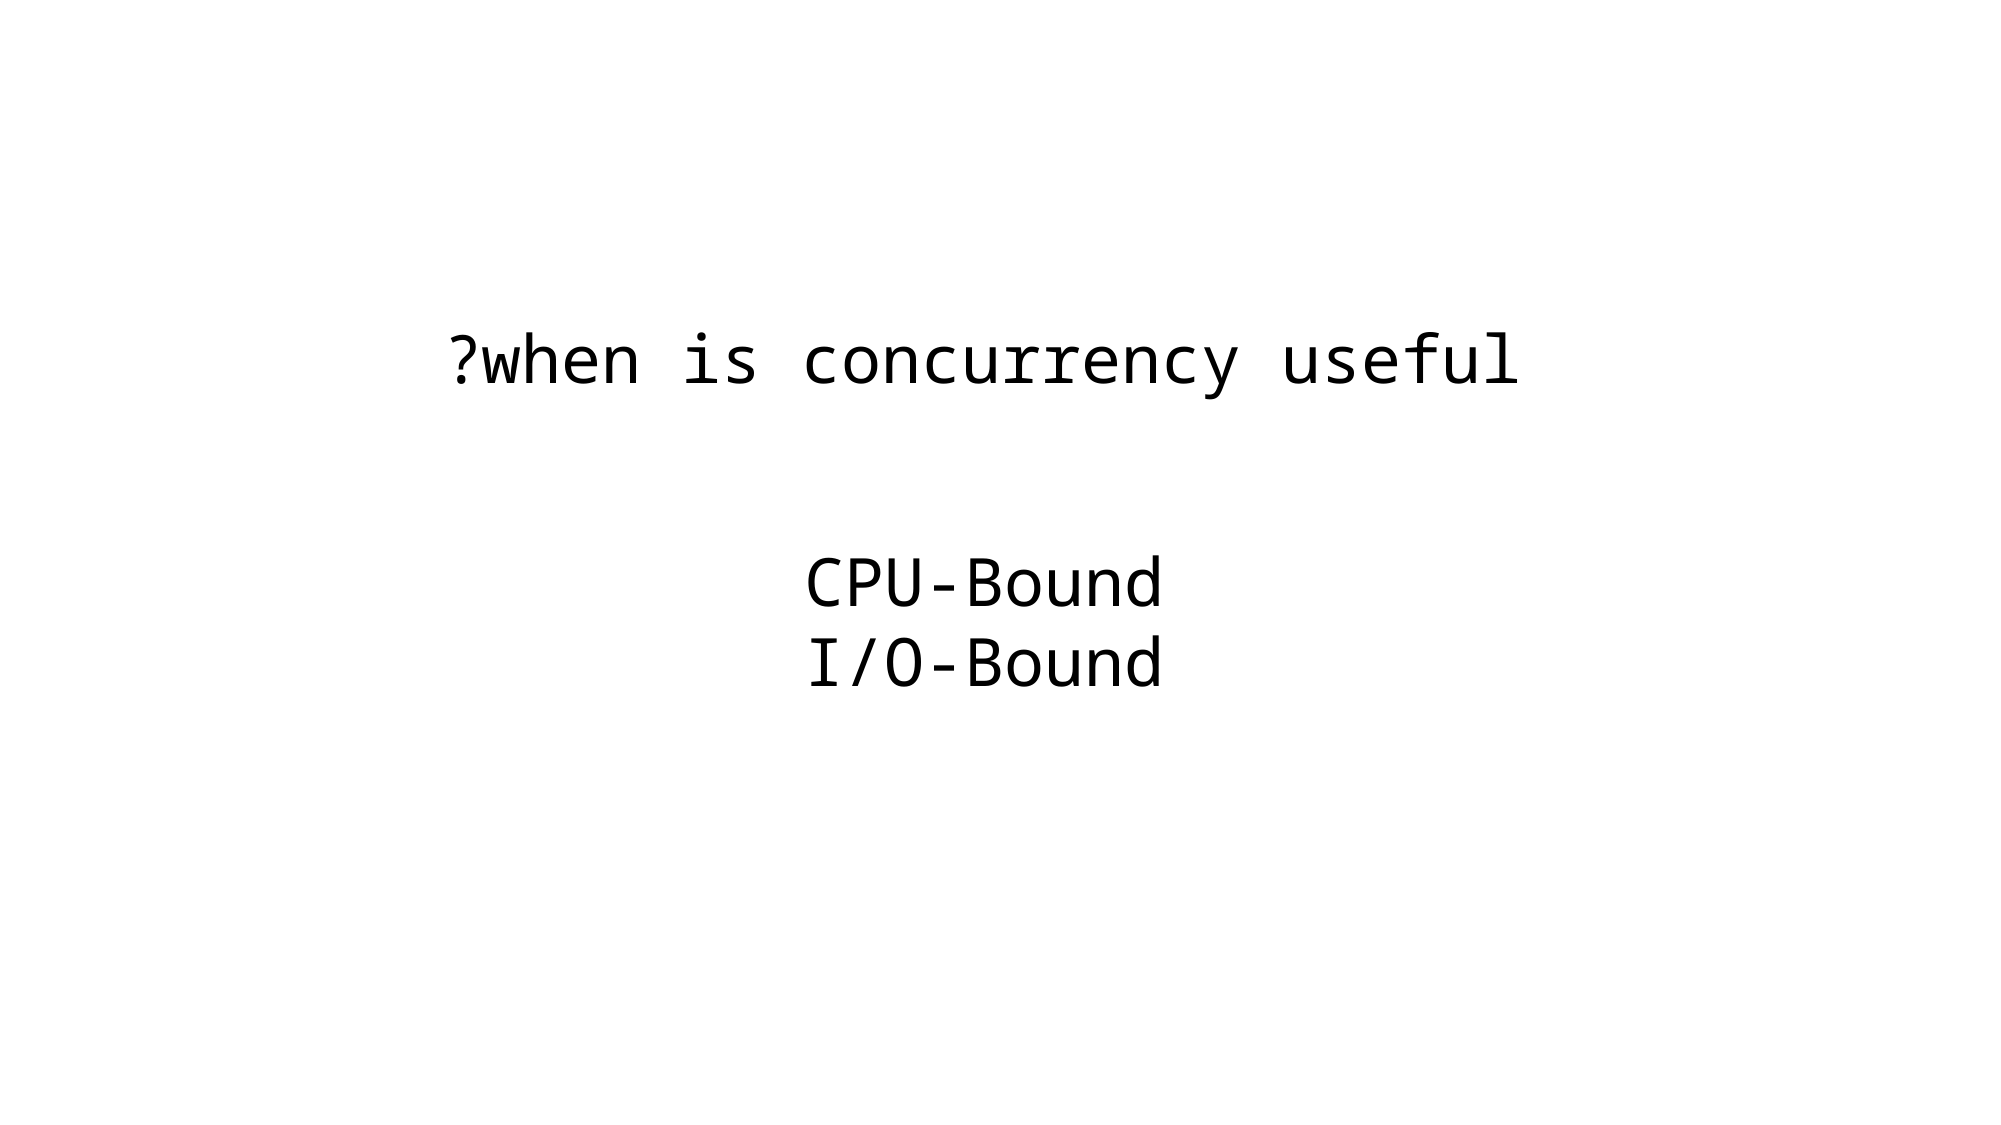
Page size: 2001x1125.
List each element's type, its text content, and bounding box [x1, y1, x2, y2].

text_box when is concurrency useful? [188, 309, 1780, 405]
text_box CPU-Bound I/O-Bound [188, 532, 1780, 708]
